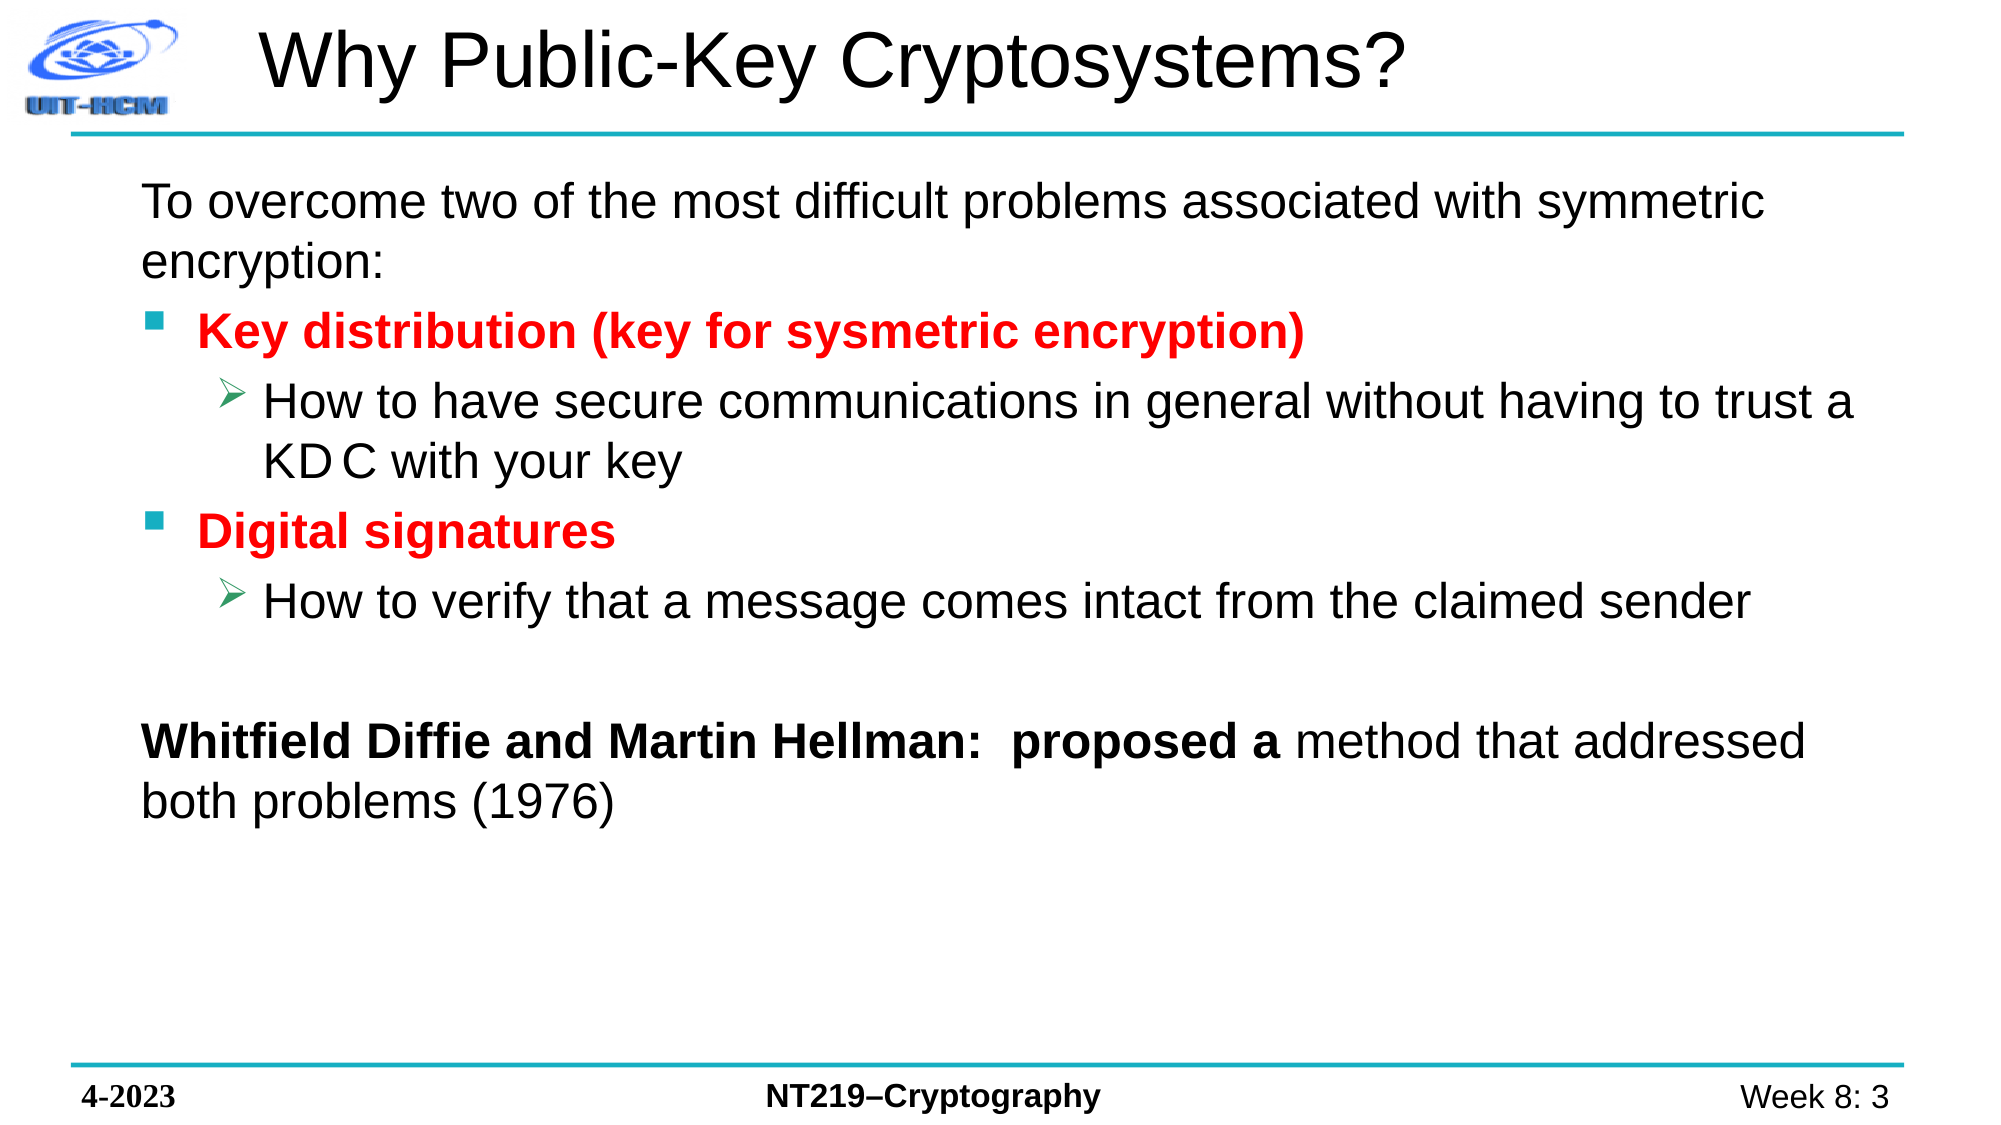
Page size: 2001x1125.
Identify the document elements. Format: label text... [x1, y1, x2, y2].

picture [7, 8, 197, 125]
list To overcome two of the most difficult problems associated with symmetric encryption: Key distribution (key for sysmetric encryption) How to have secure communications in general without having to trust a K D C with your key Digital signatures How to verify that a message comes intact from the claimed sender Whitfield Diffie and Martin Hellman: proposed a method that addressed both problems (1976) [125, 161, 1875, 837]
title Why Public-Key Cryptosystems? [244, 0, 1527, 157]
